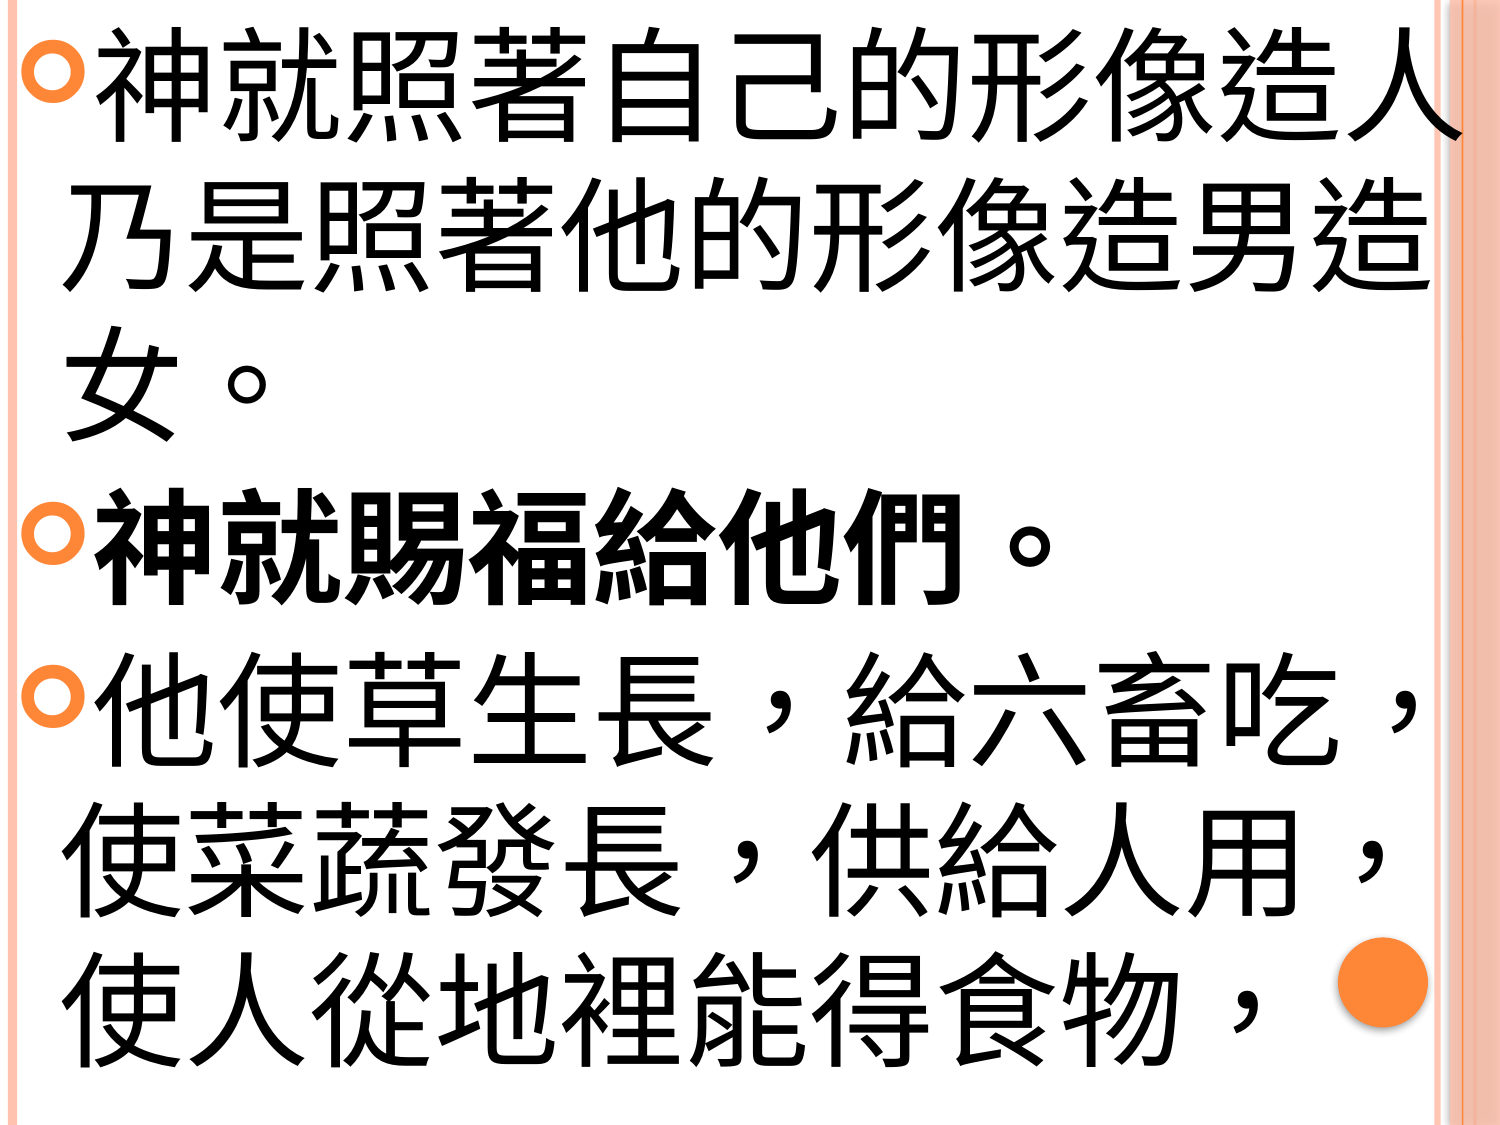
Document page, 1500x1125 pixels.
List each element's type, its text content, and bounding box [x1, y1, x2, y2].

list 神就照著自己的形像造人，乃是照著他的形像造男造女。 神就賜福給他們。 他使草生長，給六畜吃，使菜蔬發長，供給人用，使人從地裡能得食物， [0, 0, 1500, 1125]
